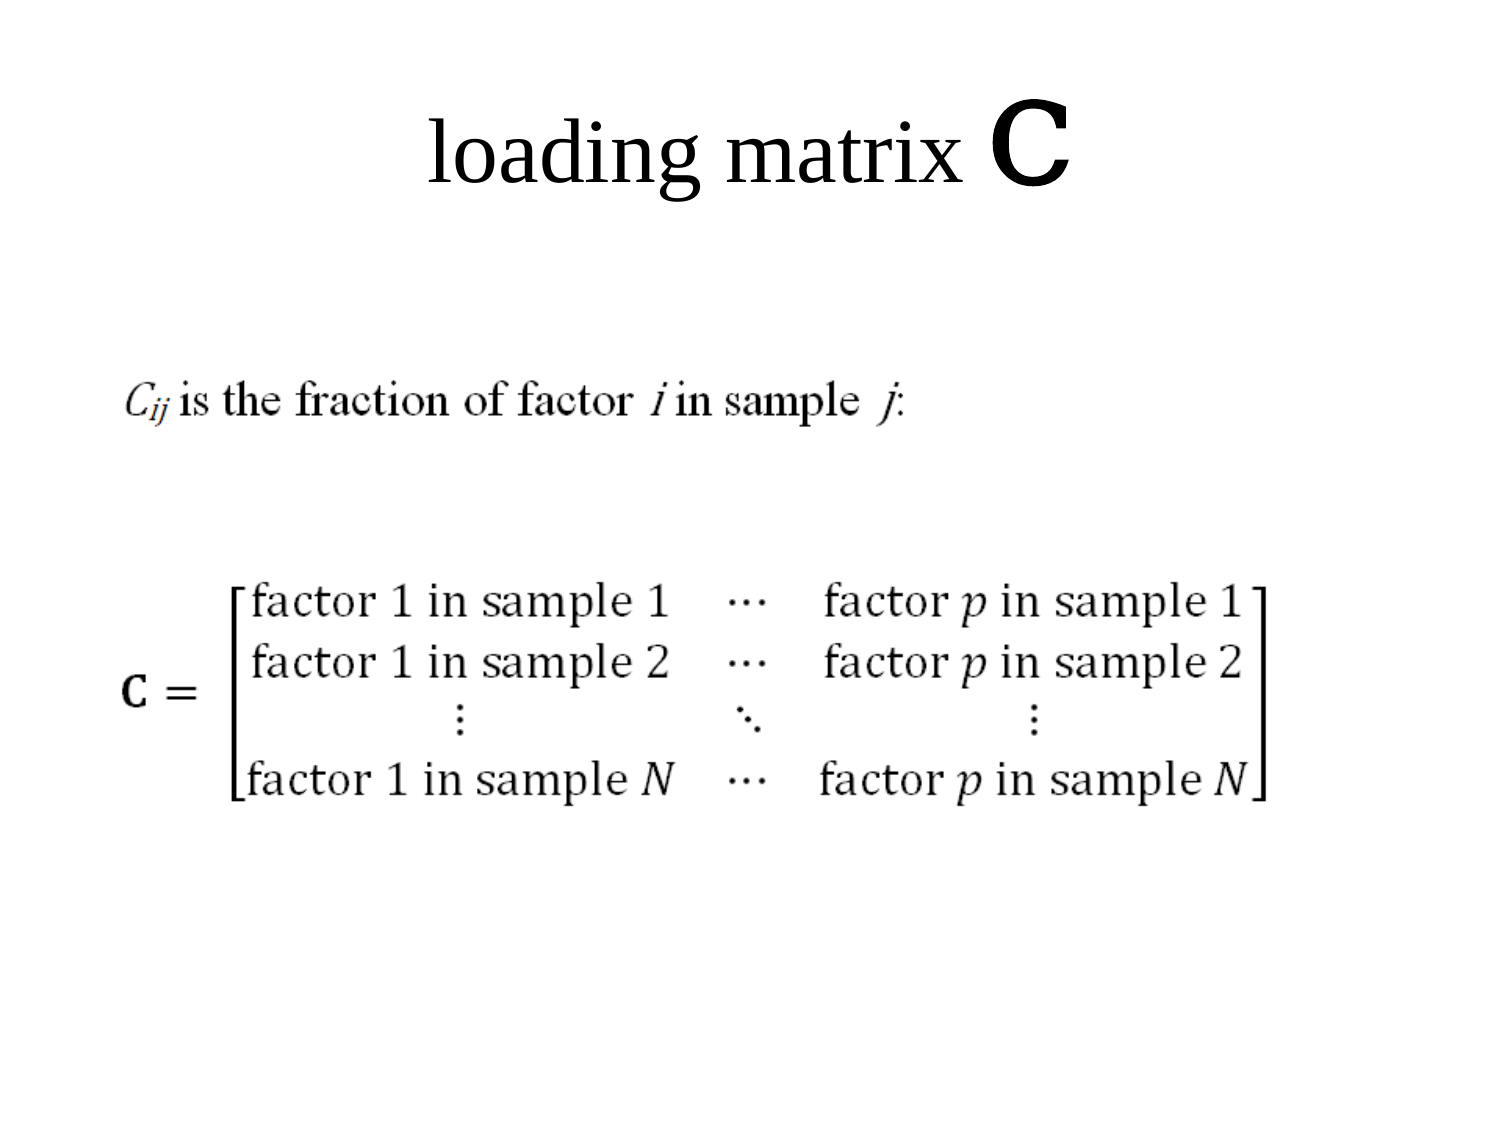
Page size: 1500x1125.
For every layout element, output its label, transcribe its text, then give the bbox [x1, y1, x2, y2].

picture [99, 349, 926, 438]
title loading matrix C [75, 45, 1425, 233]
picture [99, 562, 1288, 826]
